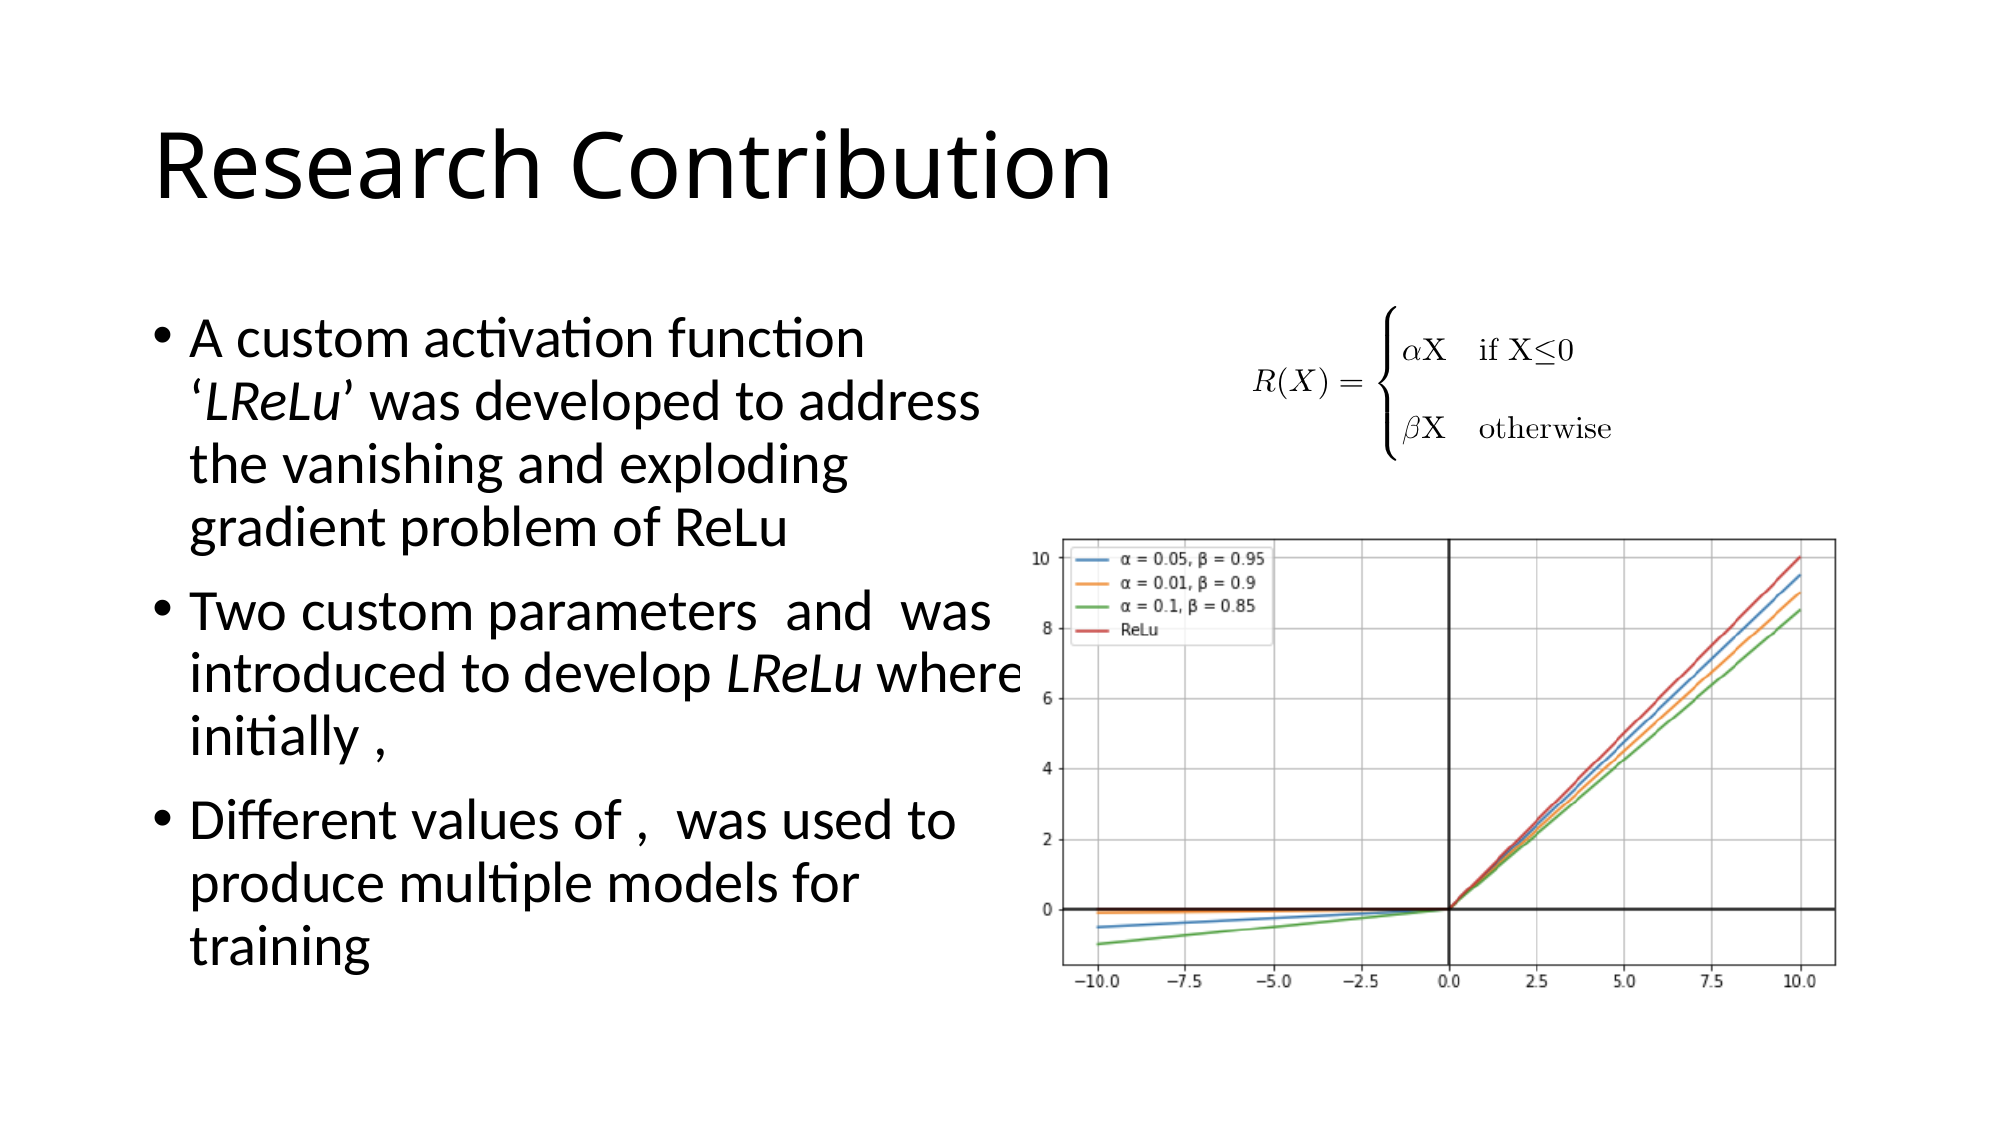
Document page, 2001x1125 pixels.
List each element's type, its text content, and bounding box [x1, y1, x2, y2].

title Research Contribution [137, 59, 1863, 278]
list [1020, 299, 1855, 1014]
